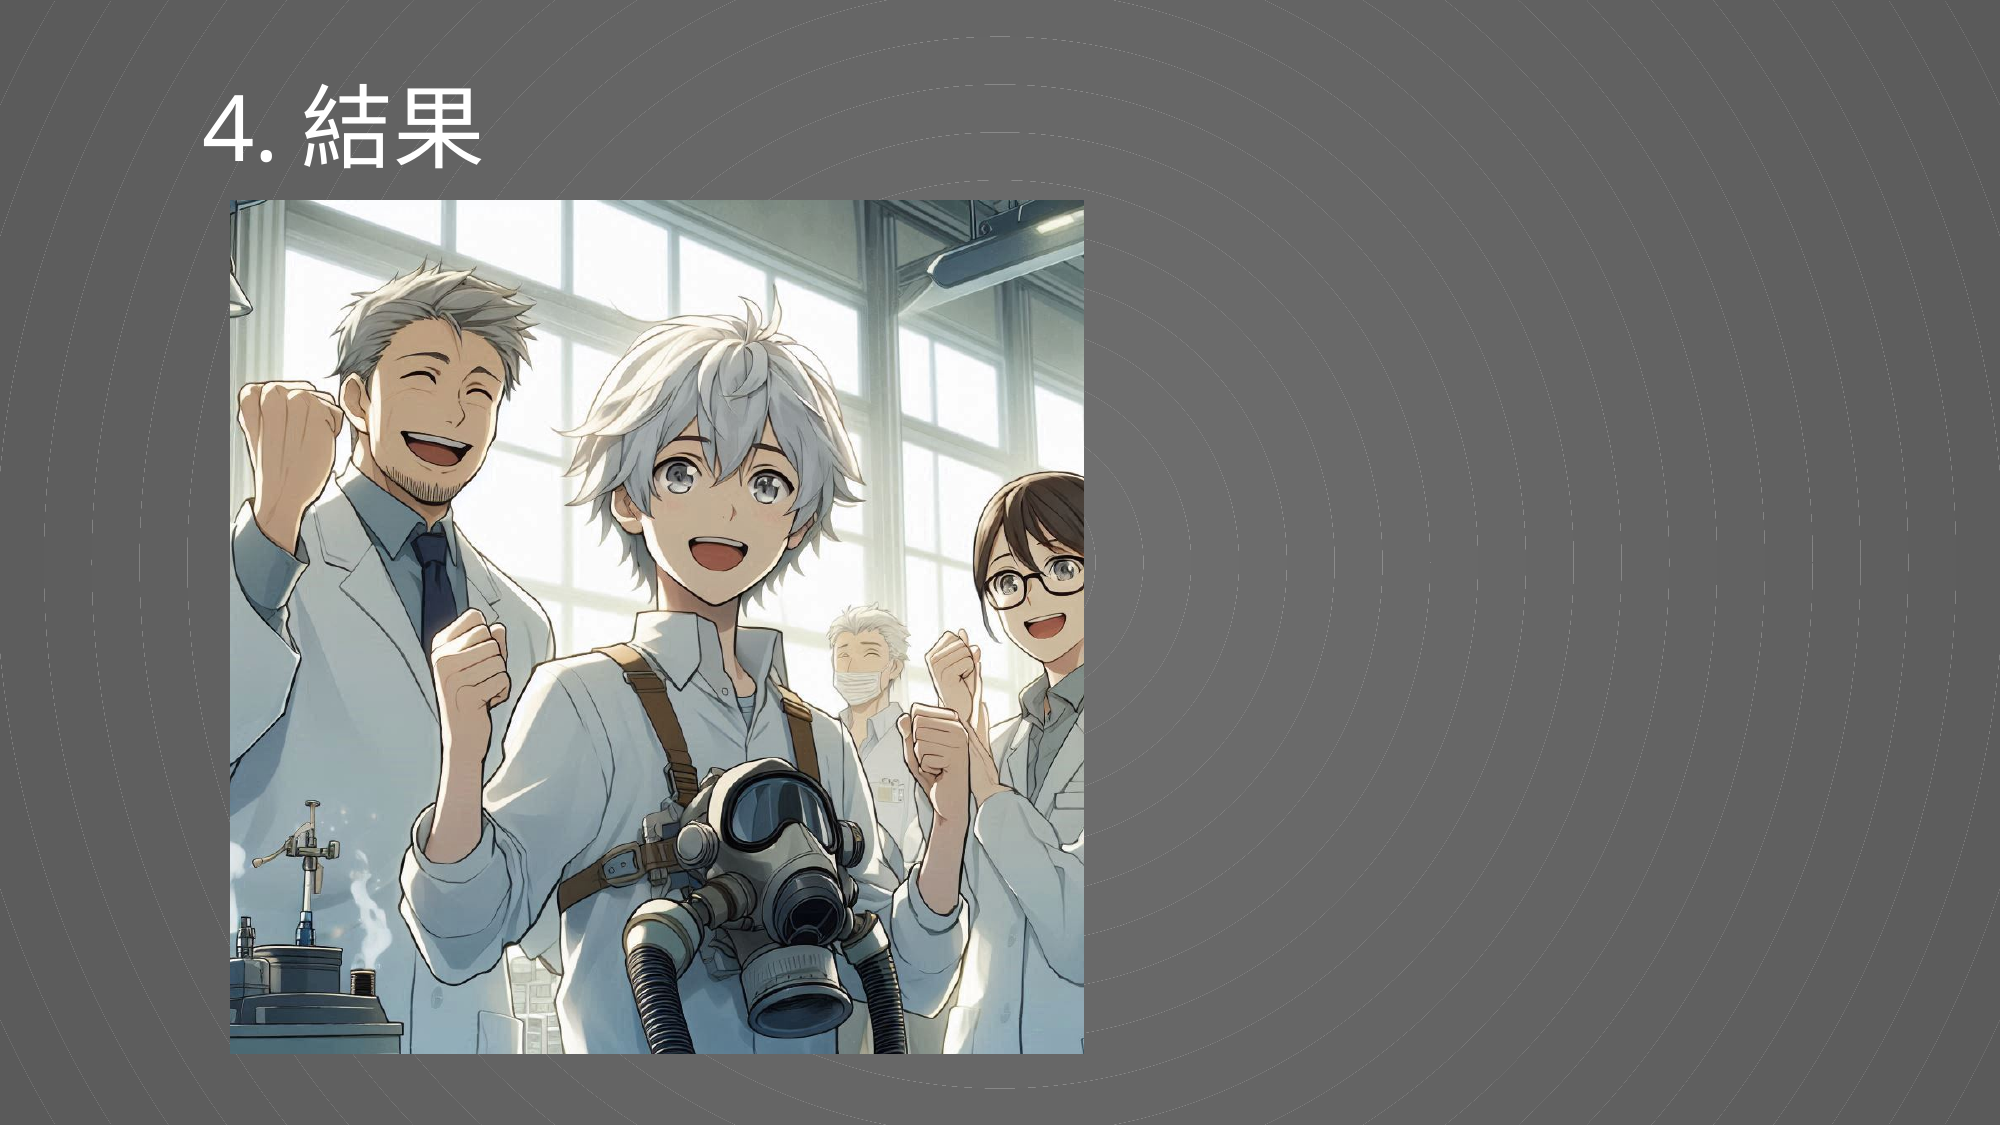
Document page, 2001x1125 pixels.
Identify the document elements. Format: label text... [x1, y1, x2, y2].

picture [230, 200, 1084, 1054]
text_box 4.結果 [187, 71, 1813, 193]
